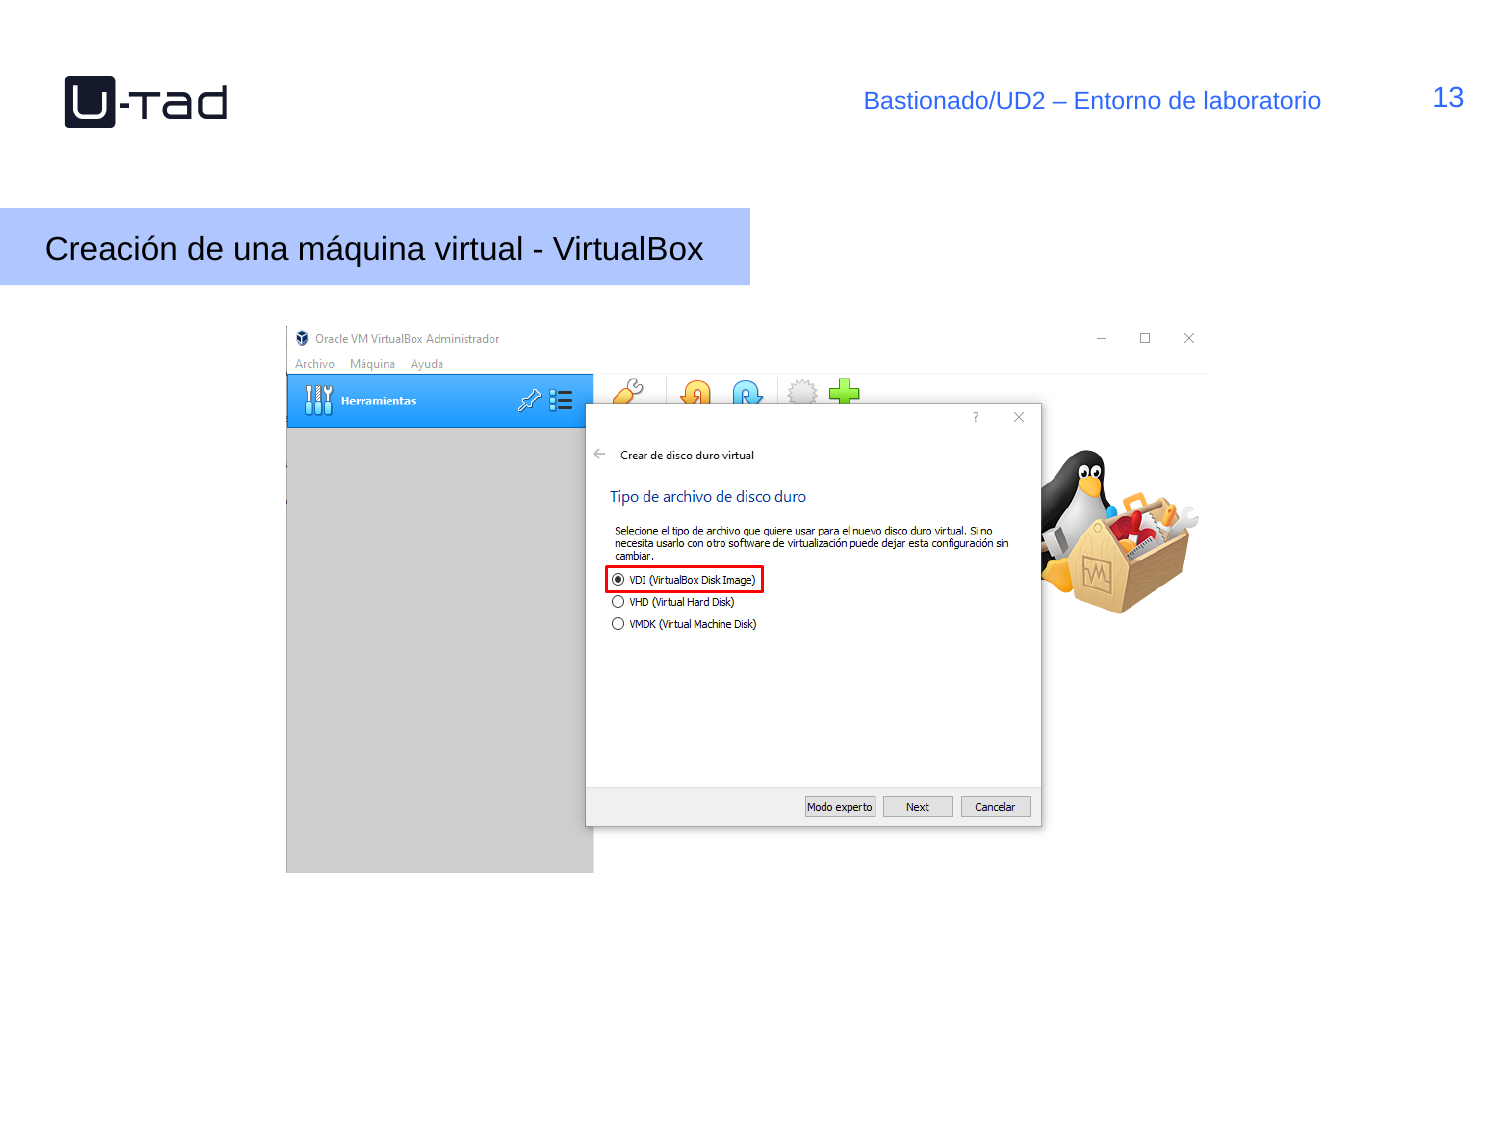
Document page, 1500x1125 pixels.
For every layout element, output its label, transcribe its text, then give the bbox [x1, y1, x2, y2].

picture [285, 325, 1209, 873]
footer Bastionado/UD2 – Entorno de laboratorio [747, 78, 1338, 128]
text_box Creación de una máquina virtual - VirtualBox [0, 206, 751, 287]
